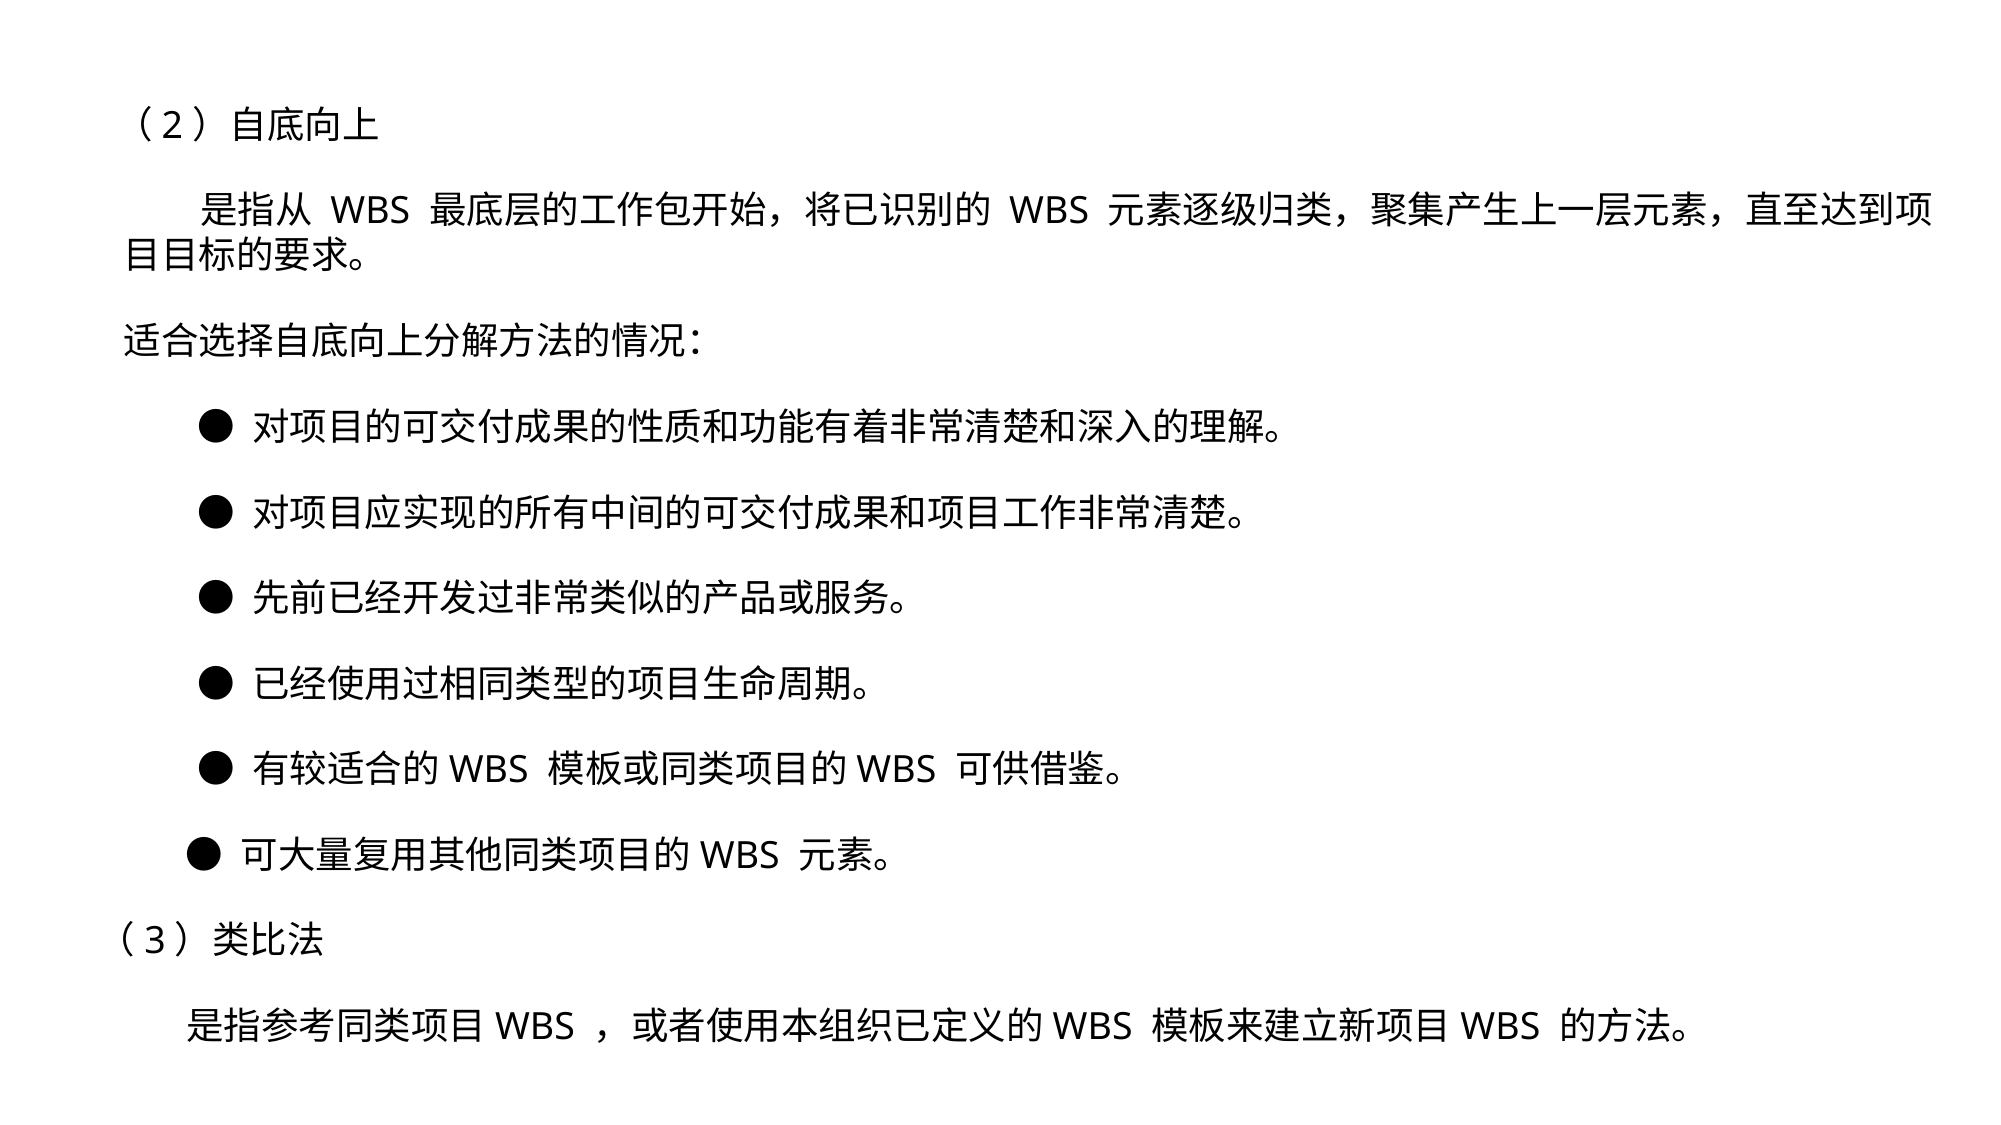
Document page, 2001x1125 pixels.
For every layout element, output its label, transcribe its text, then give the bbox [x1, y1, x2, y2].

text_box ● 先前已经开发过非常类似的产品或服务。 [182, 566, 1183, 627]
text_box （2）自底向上 [100, 93, 395, 154]
text_box 是指参考同类项目WBS ，或者使用本组织已定义的WBS 模板来建立新项目WBS 的方法。 [171, 994, 1930, 1055]
text_box ● 已经使用过相同类型的项目生命周期。 [182, 652, 1183, 713]
text_box （3）类比法 [83, 908, 340, 969]
text_box 是指从 WBS 最底层的工作包开始，将已识别的 WBS 元素逐级归类，聚集产生上一层元素，直至达到项目目标的要求。 [108, 179, 1950, 284]
text_box ● 对项目应实现的所有中间的可交付成果和项目工作非常清楚。 [182, 481, 1286, 541]
text_box ● 有较适合的WBS 模板或同类项目的WBS 可供借鉴。 [182, 737, 1183, 798]
text_box ● 对项目的可交付成果的性质和功能有着非常清楚和深入的理解。 [182, 395, 1307, 456]
text_box ● 可大量复用其他同类项目的WBS 元素。 [171, 823, 926, 884]
text_box 适合选择自底向上分解方法的情况： [108, 310, 934, 370]
